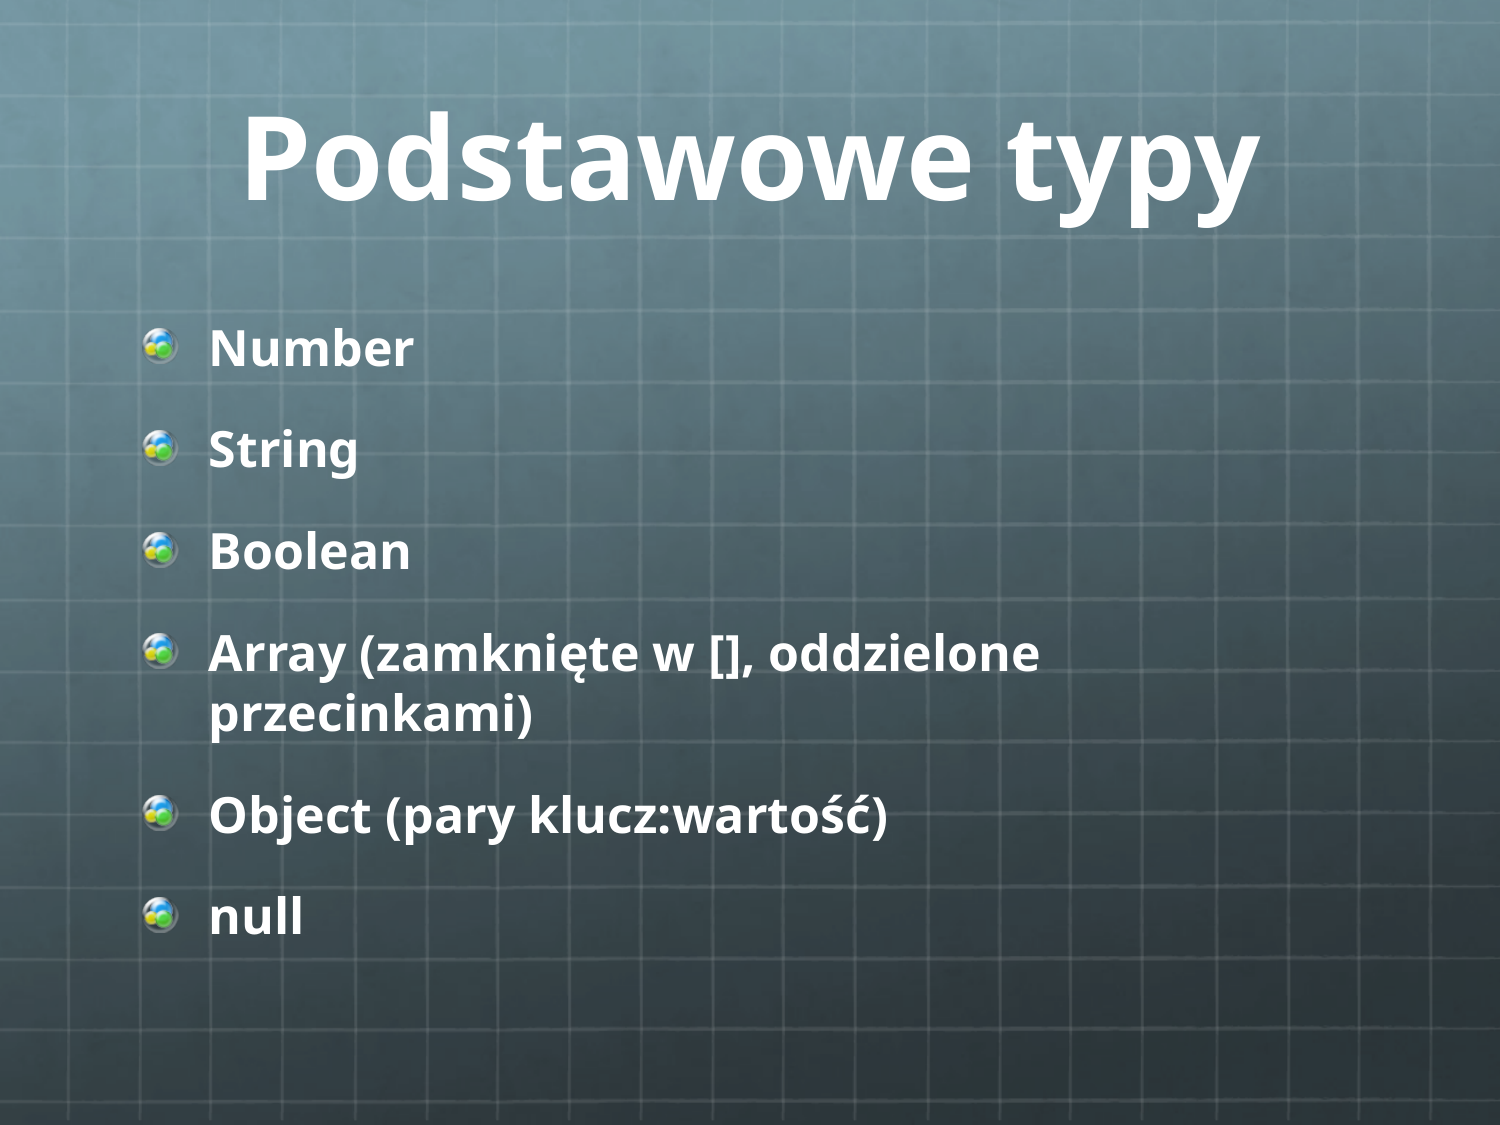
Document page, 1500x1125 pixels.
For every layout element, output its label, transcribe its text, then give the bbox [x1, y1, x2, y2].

list Number String Boolean Array (zamknięte w [], oddzielone przecinkami) Object (pary klucz:wartość) null [127, 308, 1372, 958]
title Podstawowe typy [127, 17, 1372, 289]
picture [0, 0, 1500, 1125]
